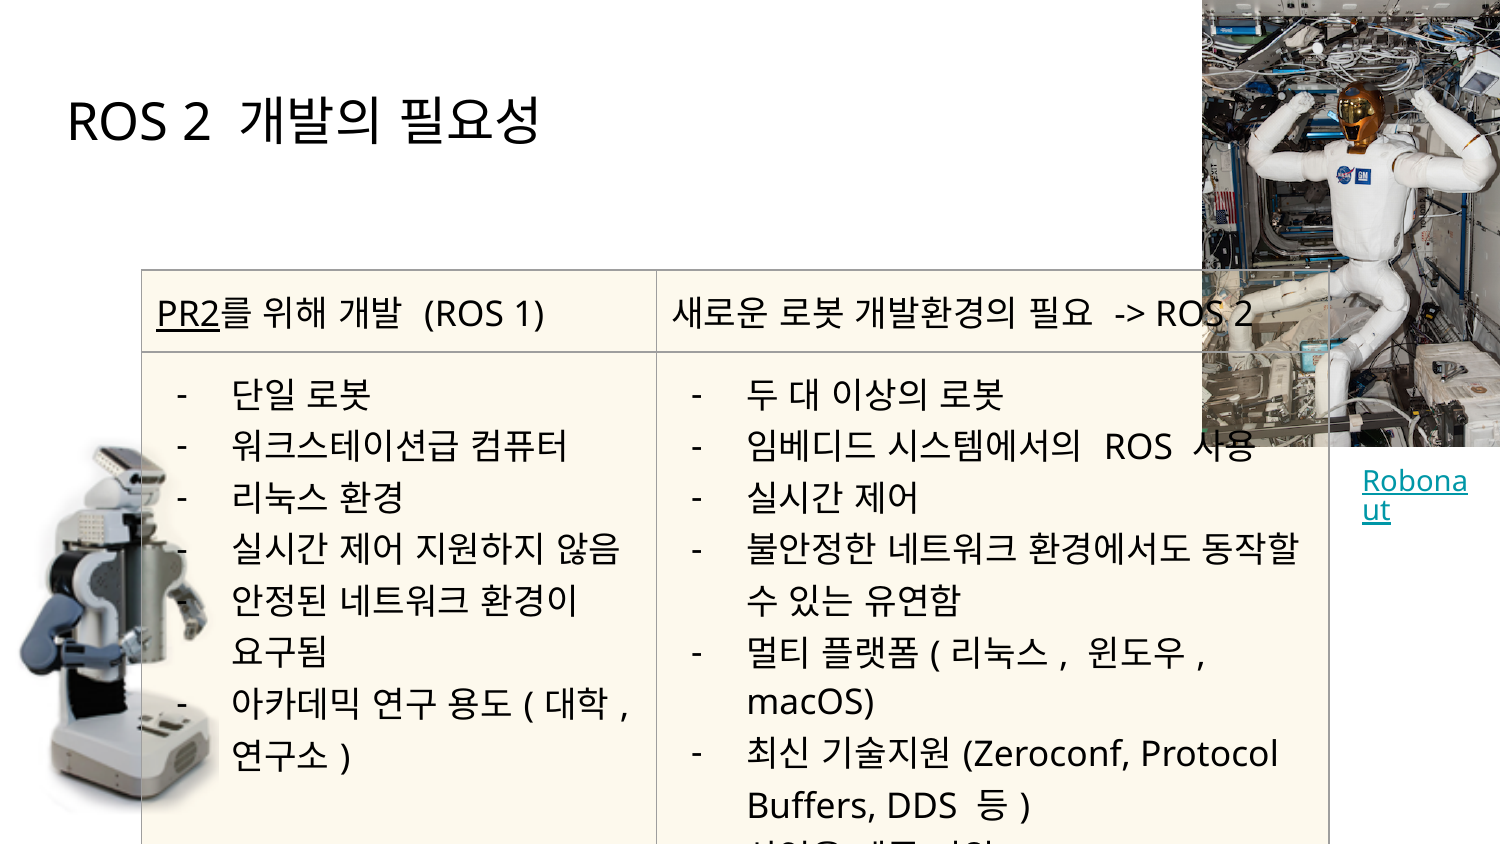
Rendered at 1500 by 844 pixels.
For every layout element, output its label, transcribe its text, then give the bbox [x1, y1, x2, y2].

table_header 새로운 로봇 개발환경의 필요 -> ROS 2 [657, 271, 1196, 351]
picture [1201, 0, 1500, 448]
table_cell 두 대 이상의 로봇 임베디드 시스템에서의 ROS 사용 실시간 제어 불안정한 네트워크 환경에서도 동작할 수 있는 유연함 멀티 플랫폼(리눅스, 윈도우, macOS) 최신 기술지원(Zeroconf, Protocol Buffers, DDS 등) 상업용 제품 지원 [657, 353, 1328, 844]
table_cell 단일 로봇 워크스테이션급 컴퓨터 리눅스 환경 실시간 제어 지원하지 않음 안정된 네트워크 환경이 요구됨 아카데믹 연구 용도(대학, 연구소) [142, 353, 656, 844]
picture [0, 421, 219, 844]
table_header PR2를 위해 개발 (ROS 1) [142, 271, 656, 351]
title ROS 2 개발의 필요성 [51, 72, 1196, 167]
text_box Robonaut [1346, 455, 1500, 517]
